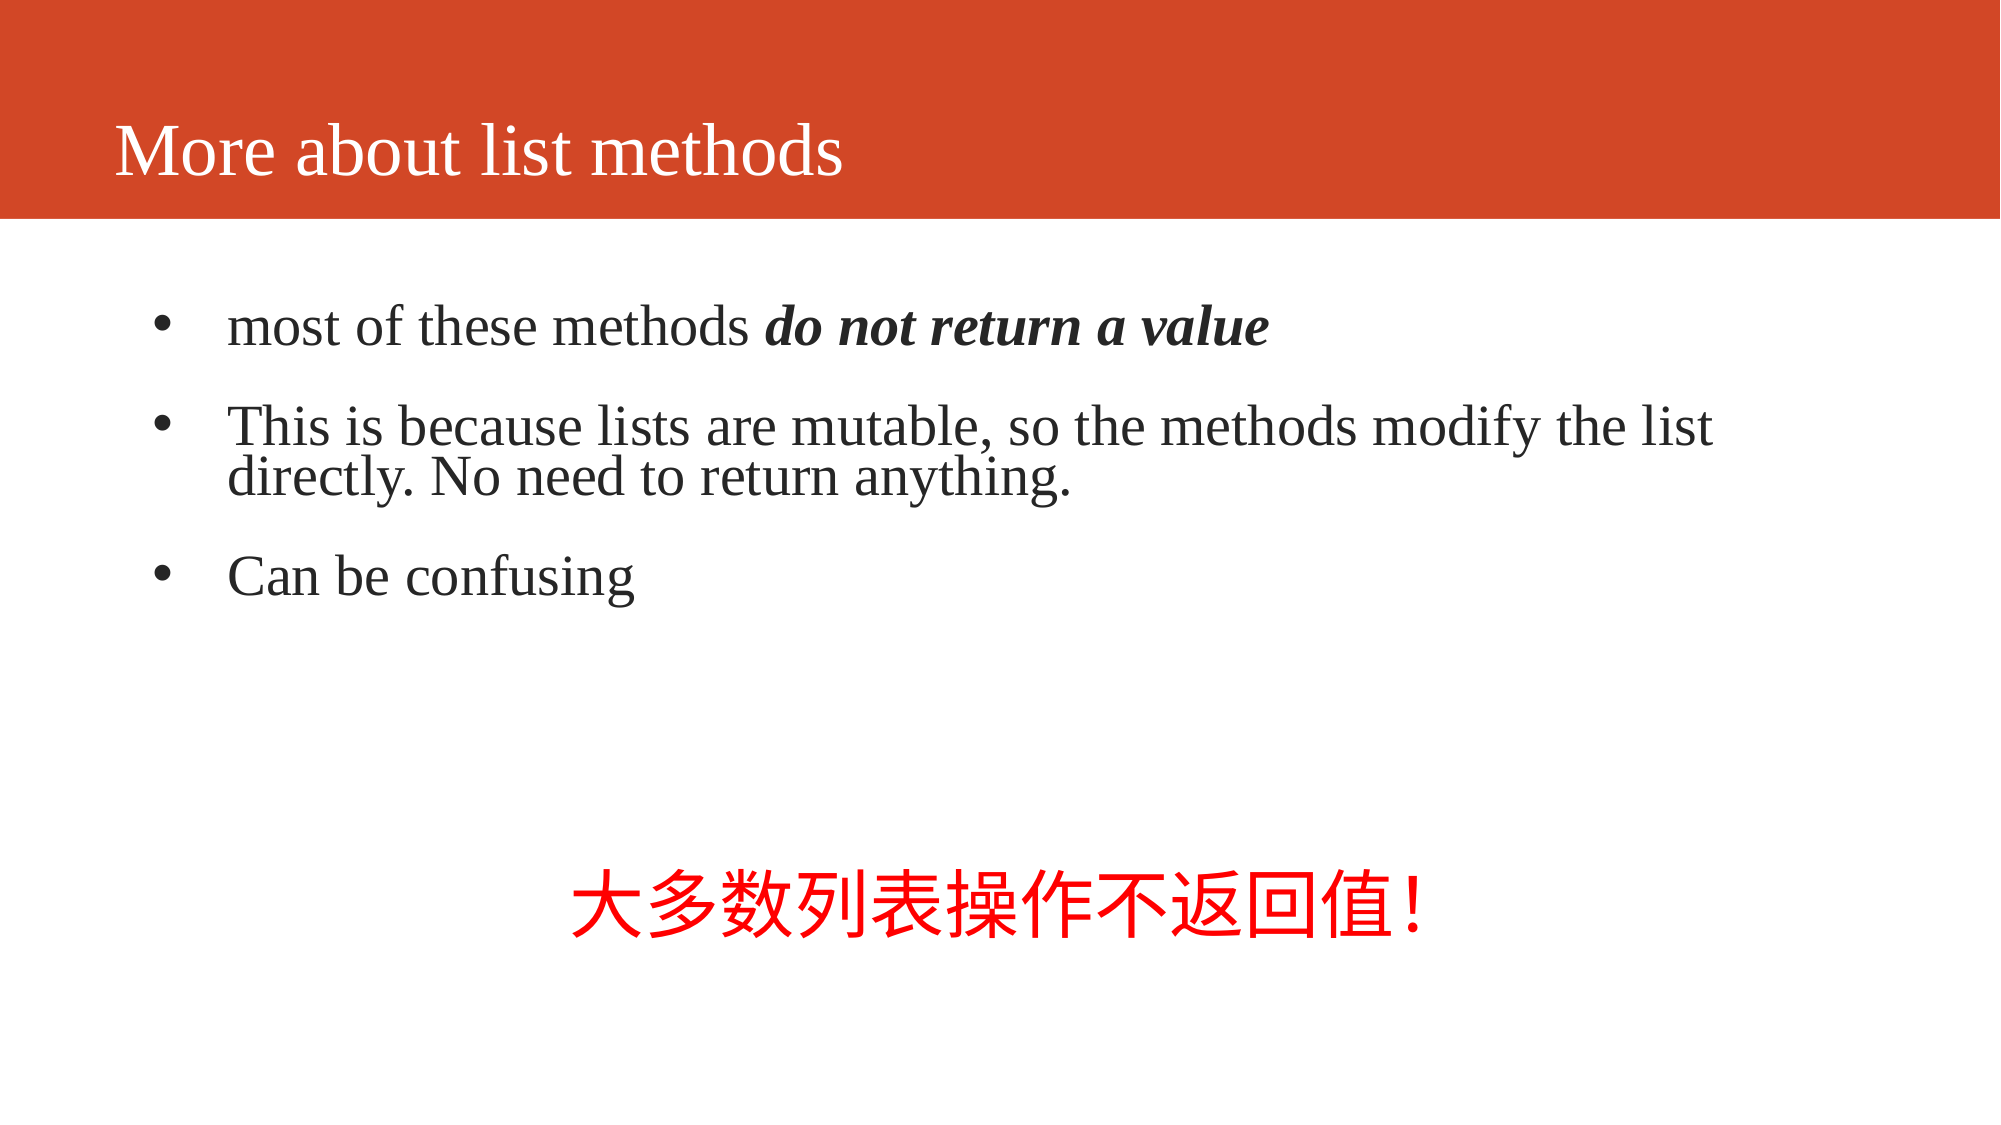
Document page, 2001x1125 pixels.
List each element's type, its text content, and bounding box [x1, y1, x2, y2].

list most of these methods do not return a value This is because lists are mutable, so the methods modify the list directly. No need to return anything. Can be confusing [137, 299, 1785, 1014]
text_box 大多数列表操作不返回值！ [554, 849, 1485, 955]
title More about list methods [99, 0, 1863, 199]
